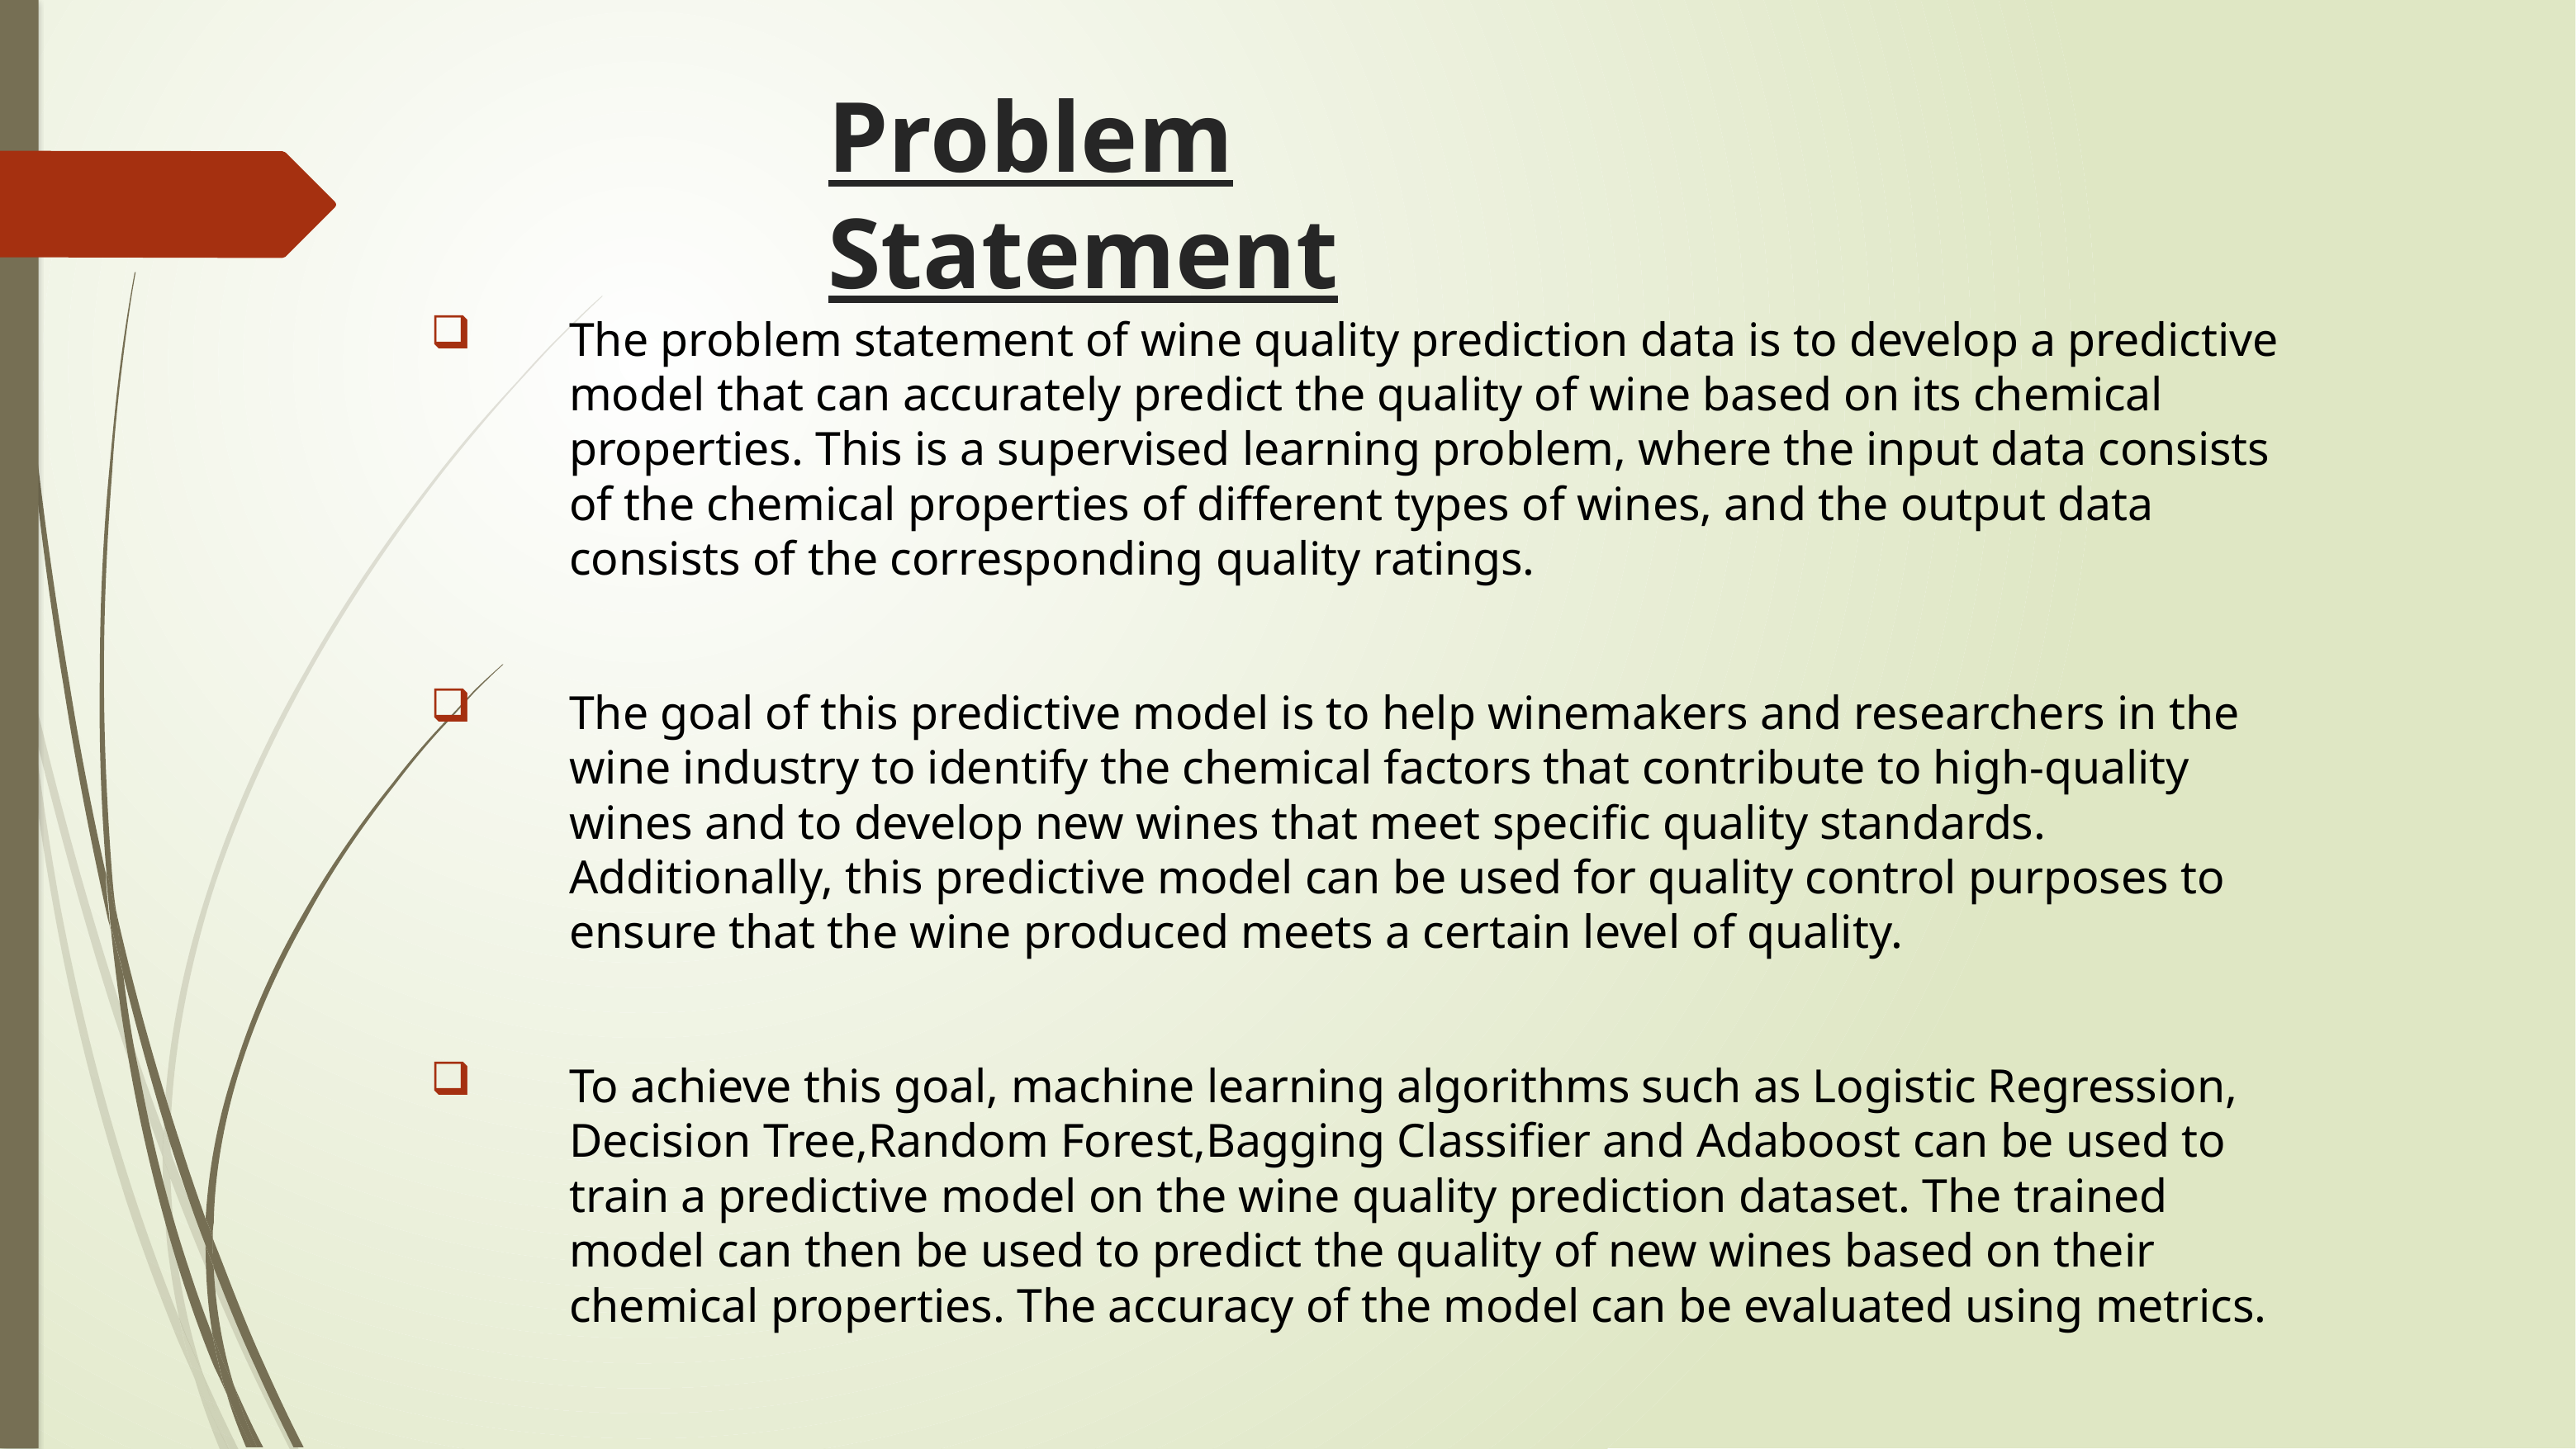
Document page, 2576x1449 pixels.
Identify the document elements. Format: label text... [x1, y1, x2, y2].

title Problem Statement [815, 69, 1777, 206]
list The problem statement of wine quality prediction data is to develop a predictive model that can accurately predict the quality of wine based on its chemical properties. This is a supervised learning problem, where the input data consists of the chemical properties of different types of wines, and the output data consists of the corresponding quality ratings. The goal of this predictive model is to help winemakers and researchers in the wine industry to identify the chemical factors that contribute to high-quality wines and to develop new wines that meet specific quality standards. Additionally, this predictive model can be used for quality control purposes to ensure that the wine produced meets a certain level of quality. To achieve this goal, machine learning algorithms such as Logistic Regression, Decision Tree,Random Forest,Bagging Classifier and Adaboost can be used to train a predictive model on the wine quality prediction dataset. The trained model can then be used to predict the quality of new wines based on their chemical properties. The accuracy of the model can be evaluated using metrics. [362, 304, 2296, 1385]
